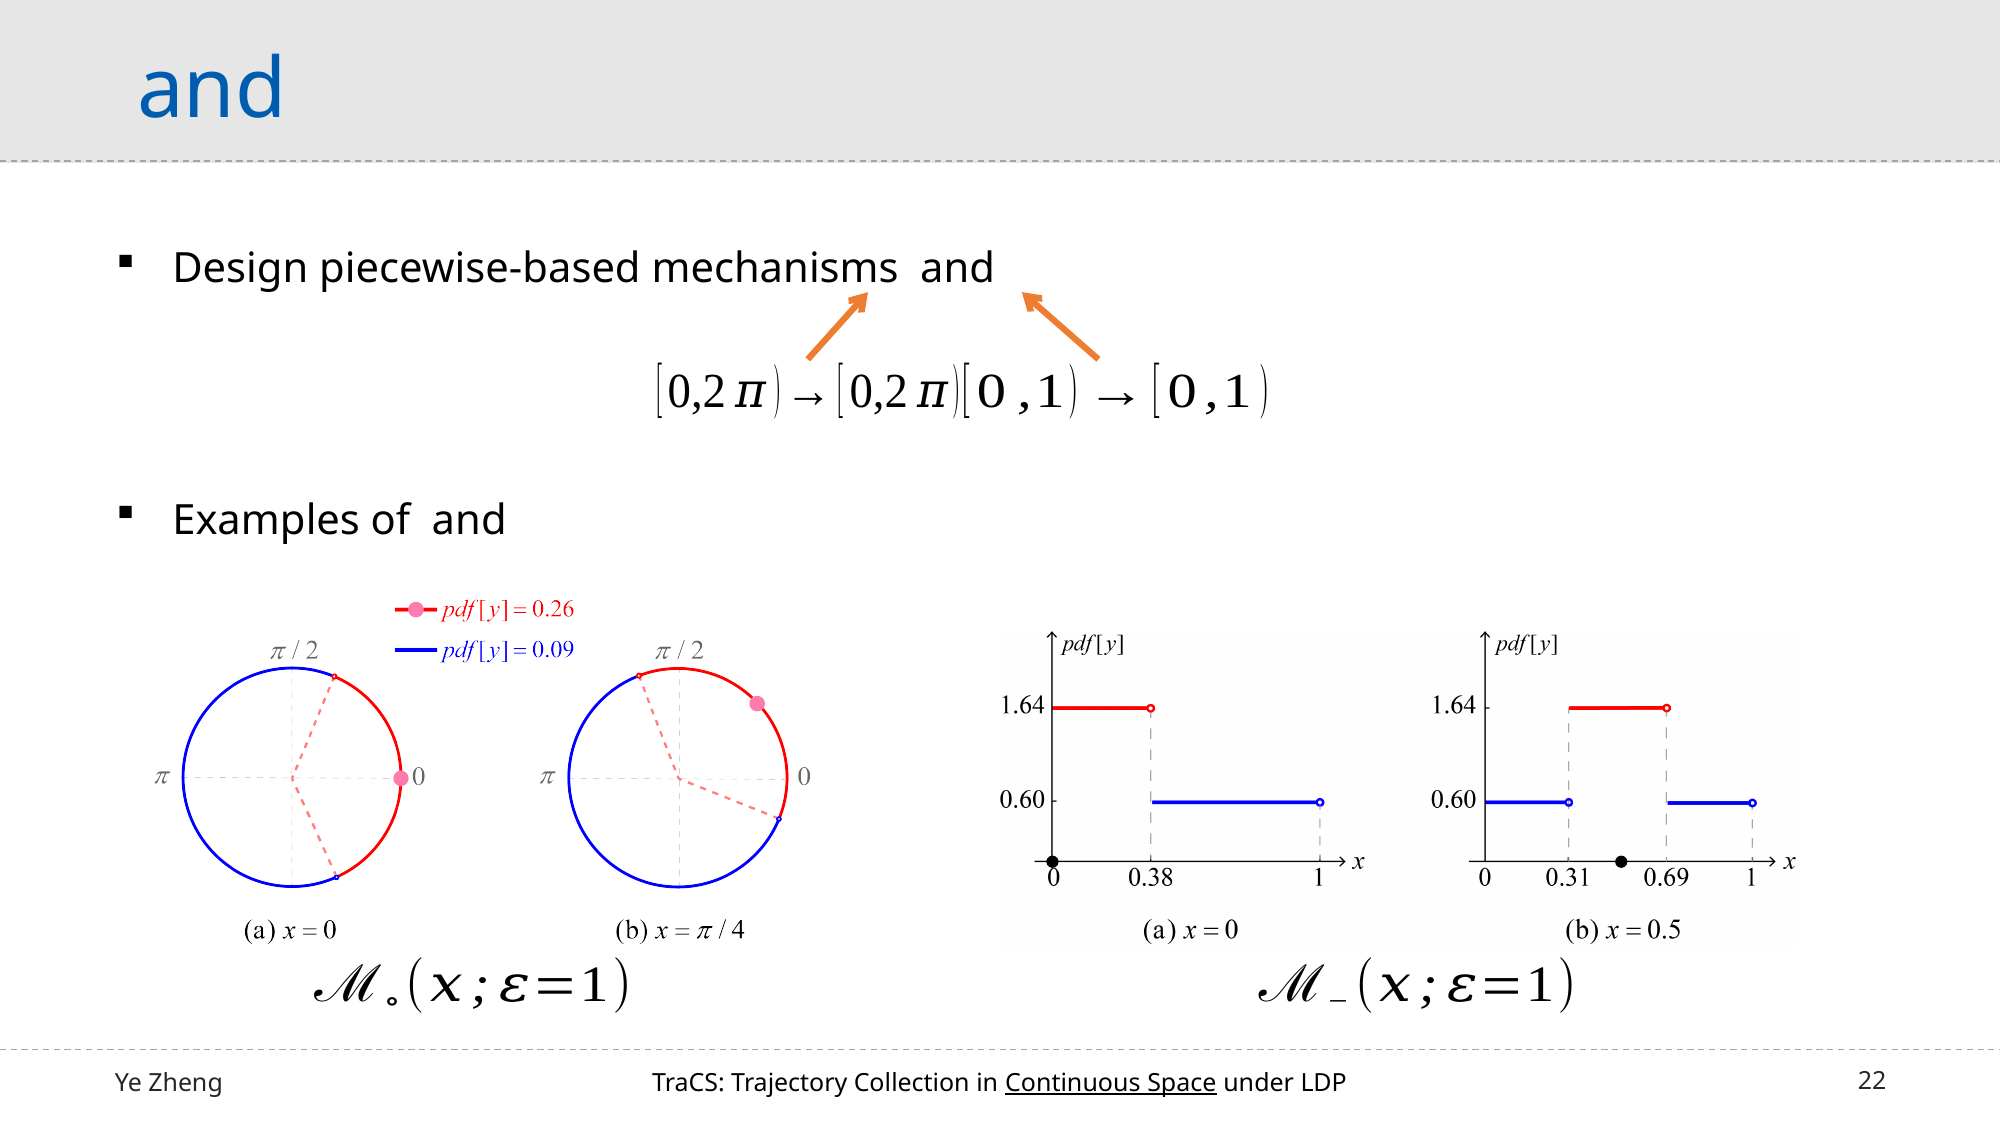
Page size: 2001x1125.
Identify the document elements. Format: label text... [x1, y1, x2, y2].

text_box TraCS: Trajectory Collection in Continuous Space under LDP [437, 1059, 1562, 1104]
text_box [0, 0, 2000, 161]
picture [150, 595, 811, 947]
text_box 22 [1563, 1059, 1902, 1105]
text_box Ye Zheng [100, 1059, 437, 1104]
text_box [1021, 292, 1099, 360]
picture [999, 631, 1796, 947]
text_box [807, 292, 868, 360]
